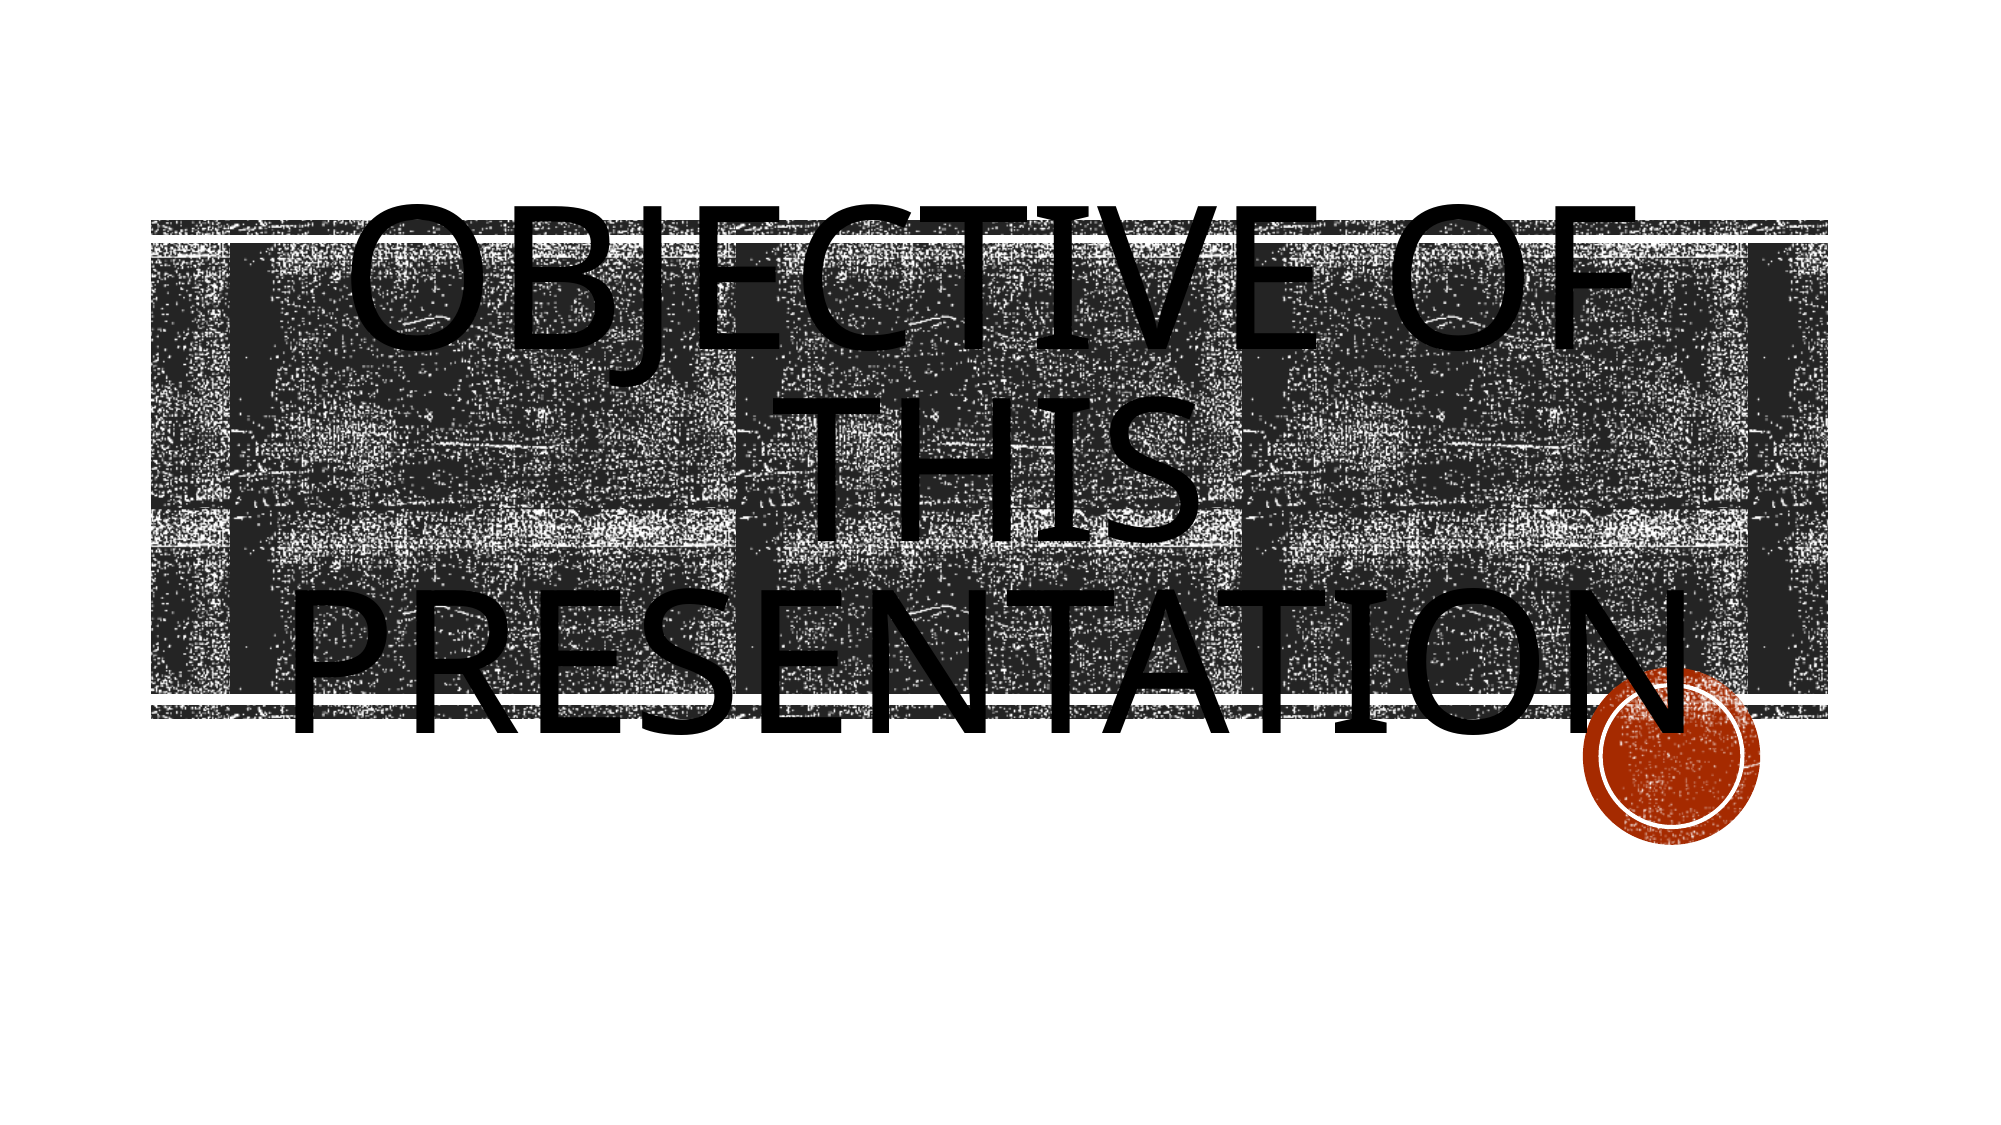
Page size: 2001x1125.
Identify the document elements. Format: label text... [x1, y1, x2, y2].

title Objective of this presentation [172, 234, 1808, 733]
